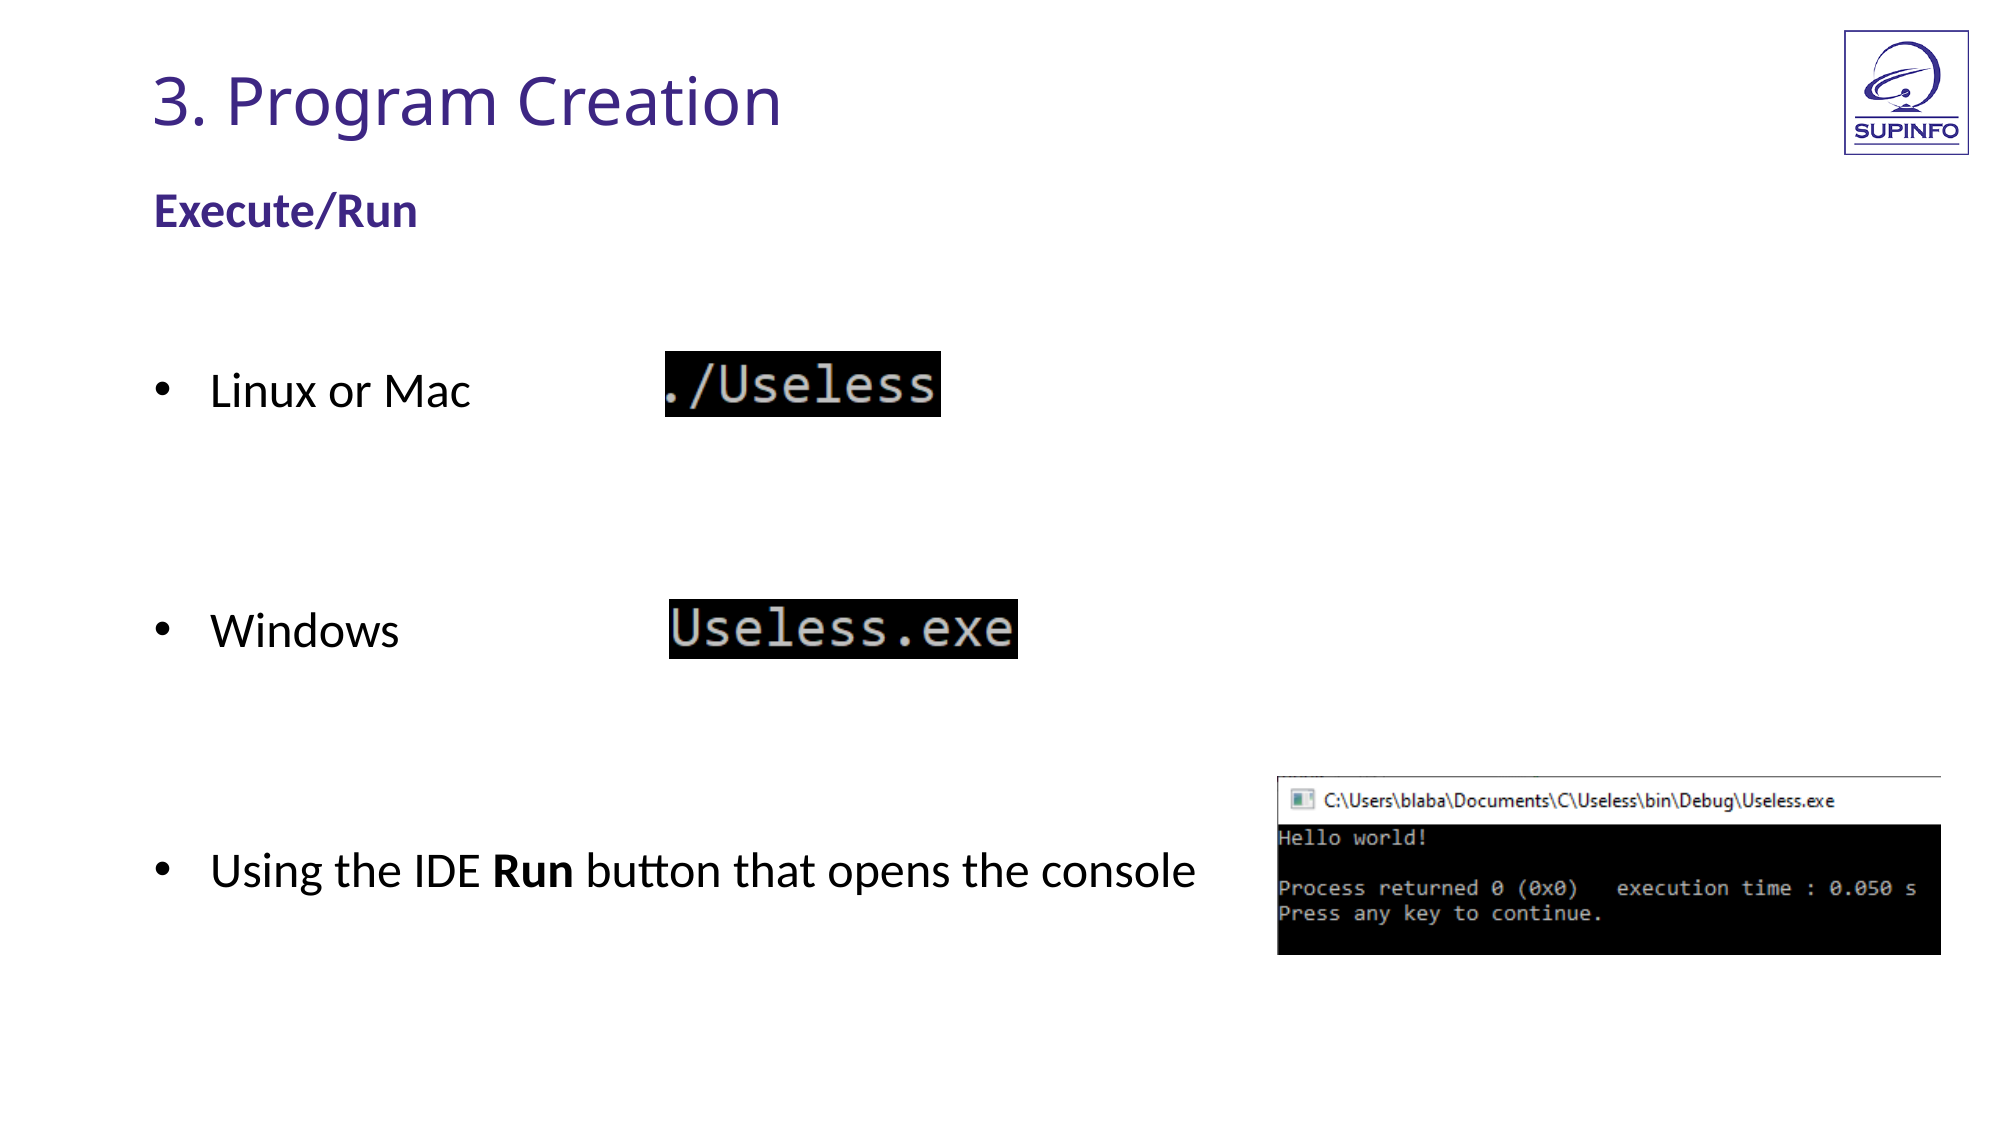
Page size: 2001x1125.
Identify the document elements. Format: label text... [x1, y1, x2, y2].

text_box Execute/Run Linux or Mac Windows Using the IDE Run button that opens the console [139, 170, 1895, 966]
picture [665, 351, 941, 417]
picture [1844, 30, 1969, 155]
picture [1277, 776, 1941, 955]
text_box 3. Program Creation [137, 59, 1844, 155]
picture [669, 599, 1018, 660]
